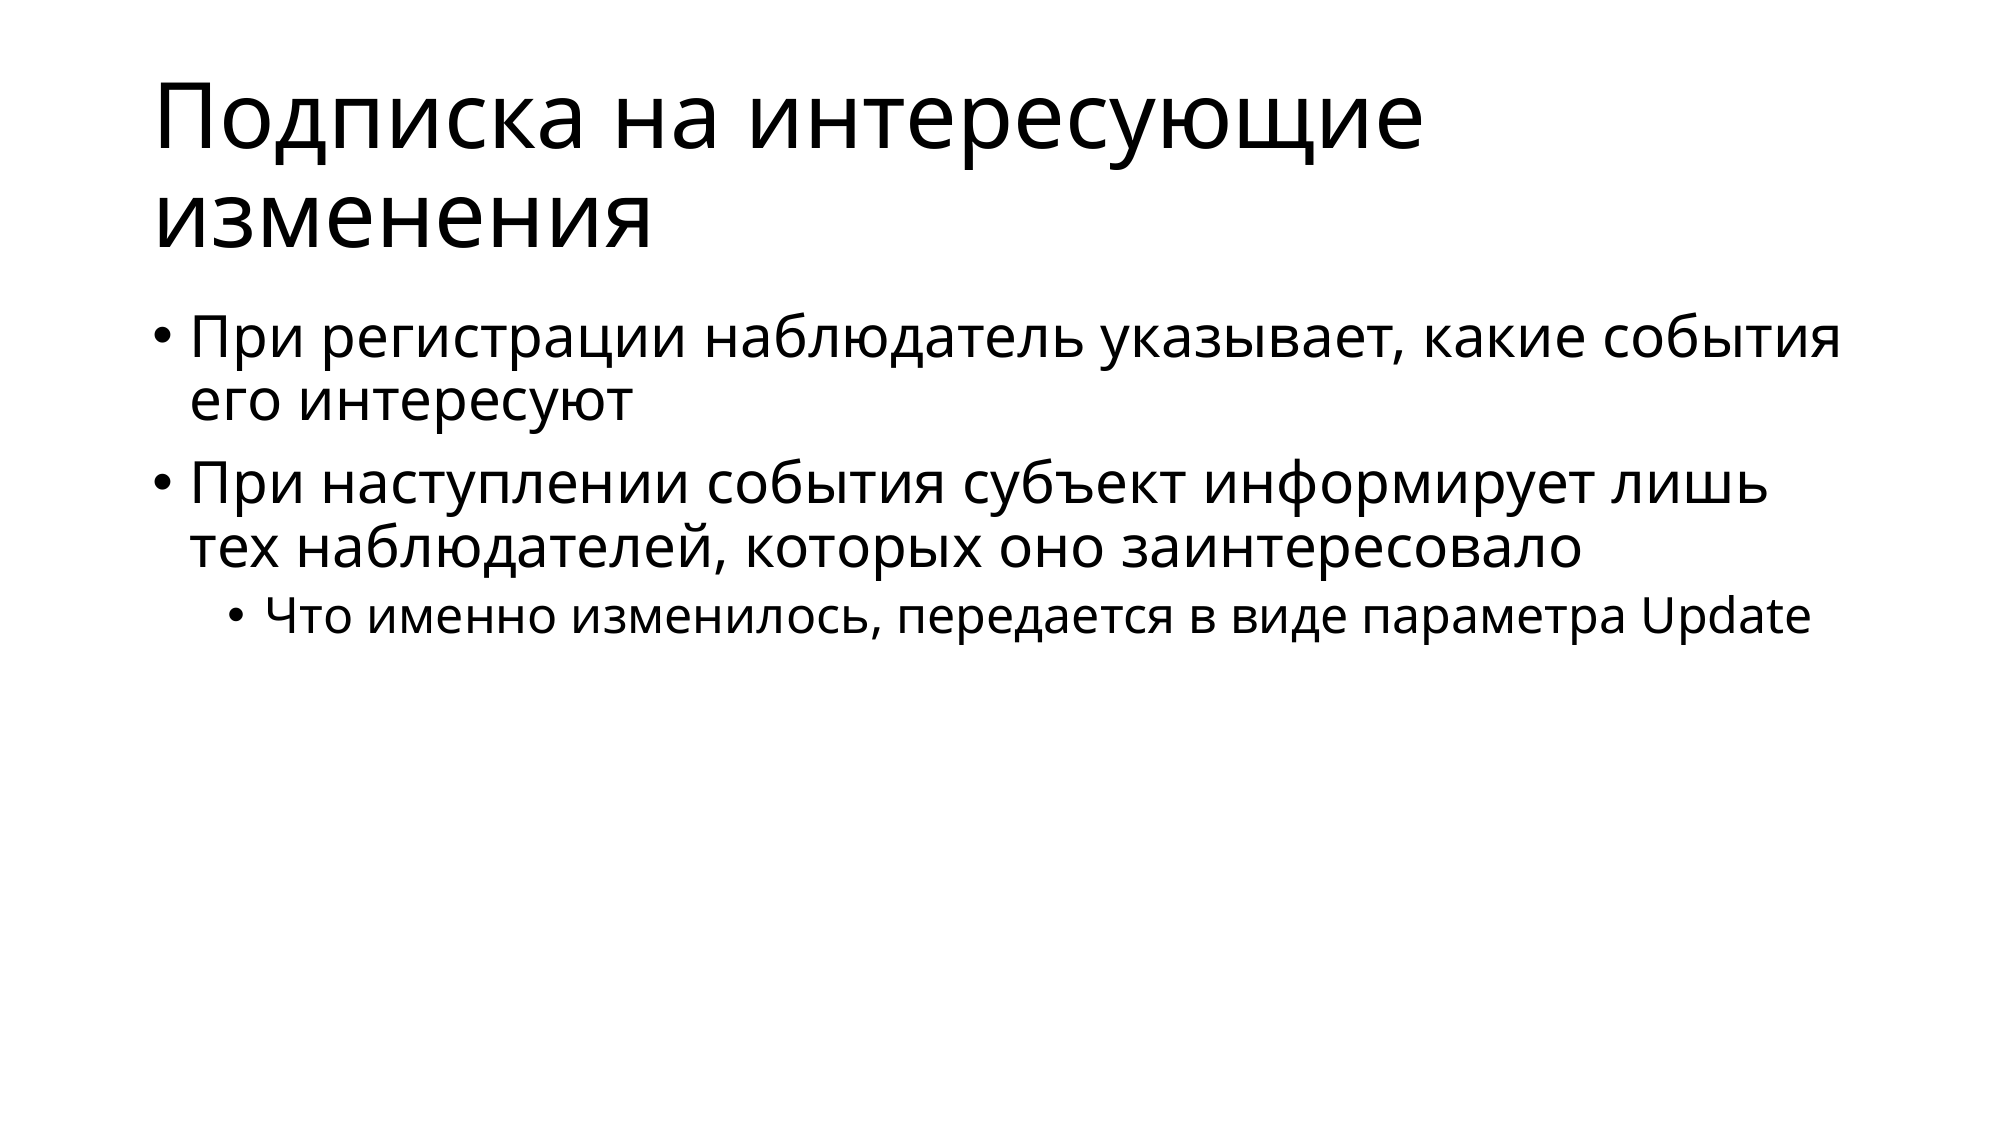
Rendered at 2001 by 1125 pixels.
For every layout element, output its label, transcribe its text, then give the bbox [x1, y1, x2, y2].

title Подписка на интересующие изменения [137, 59, 1863, 278]
list При регистрации наблюдатель указывает, какие события его интересуют При наступлении события субъект информирует лишь тех наблюдателей, которых оно заинтересовало Что именно изменилось, передается в виде параметра Update [137, 299, 1863, 1014]
